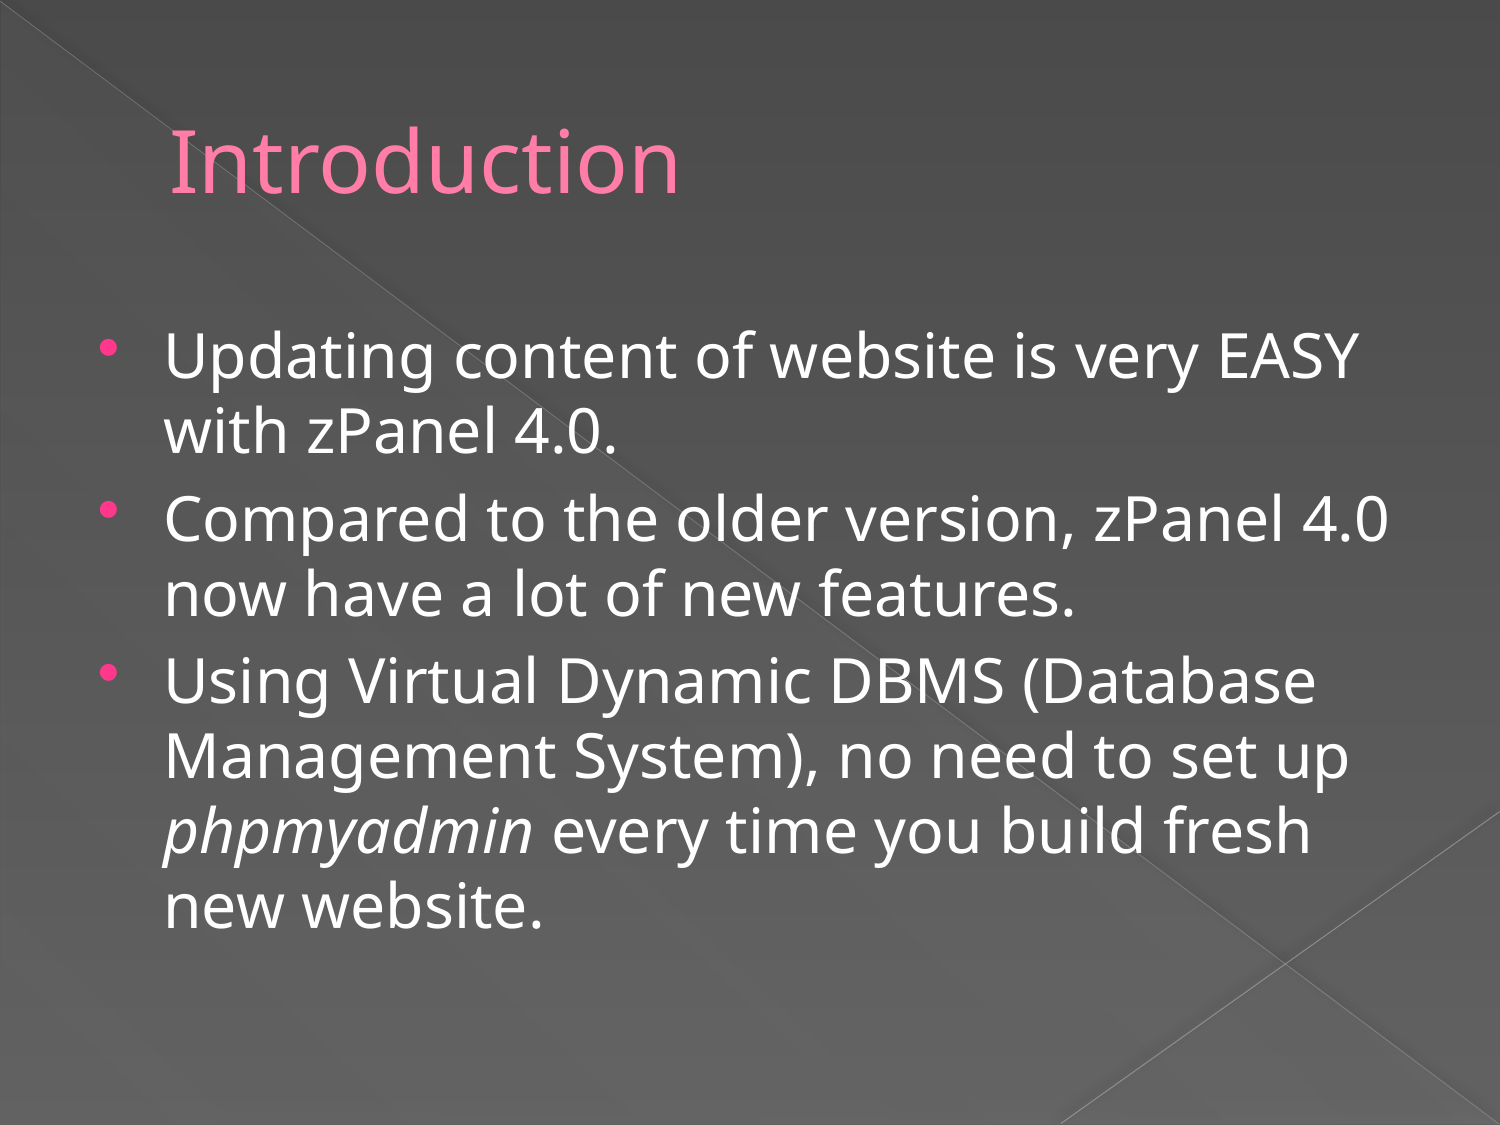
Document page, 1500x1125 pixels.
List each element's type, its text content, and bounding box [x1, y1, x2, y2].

title Introduction [75, 43, 1425, 274]
list Updating content of website is very EASY with zPanel 4.0. Compared to the older version, zPanel 4.0 now have a lot of new features. Using Virtual Dynamic DBMS (Database Management System), no need to set up phpmyadmin every time you build fresh new website. [75, 308, 1425, 1059]
